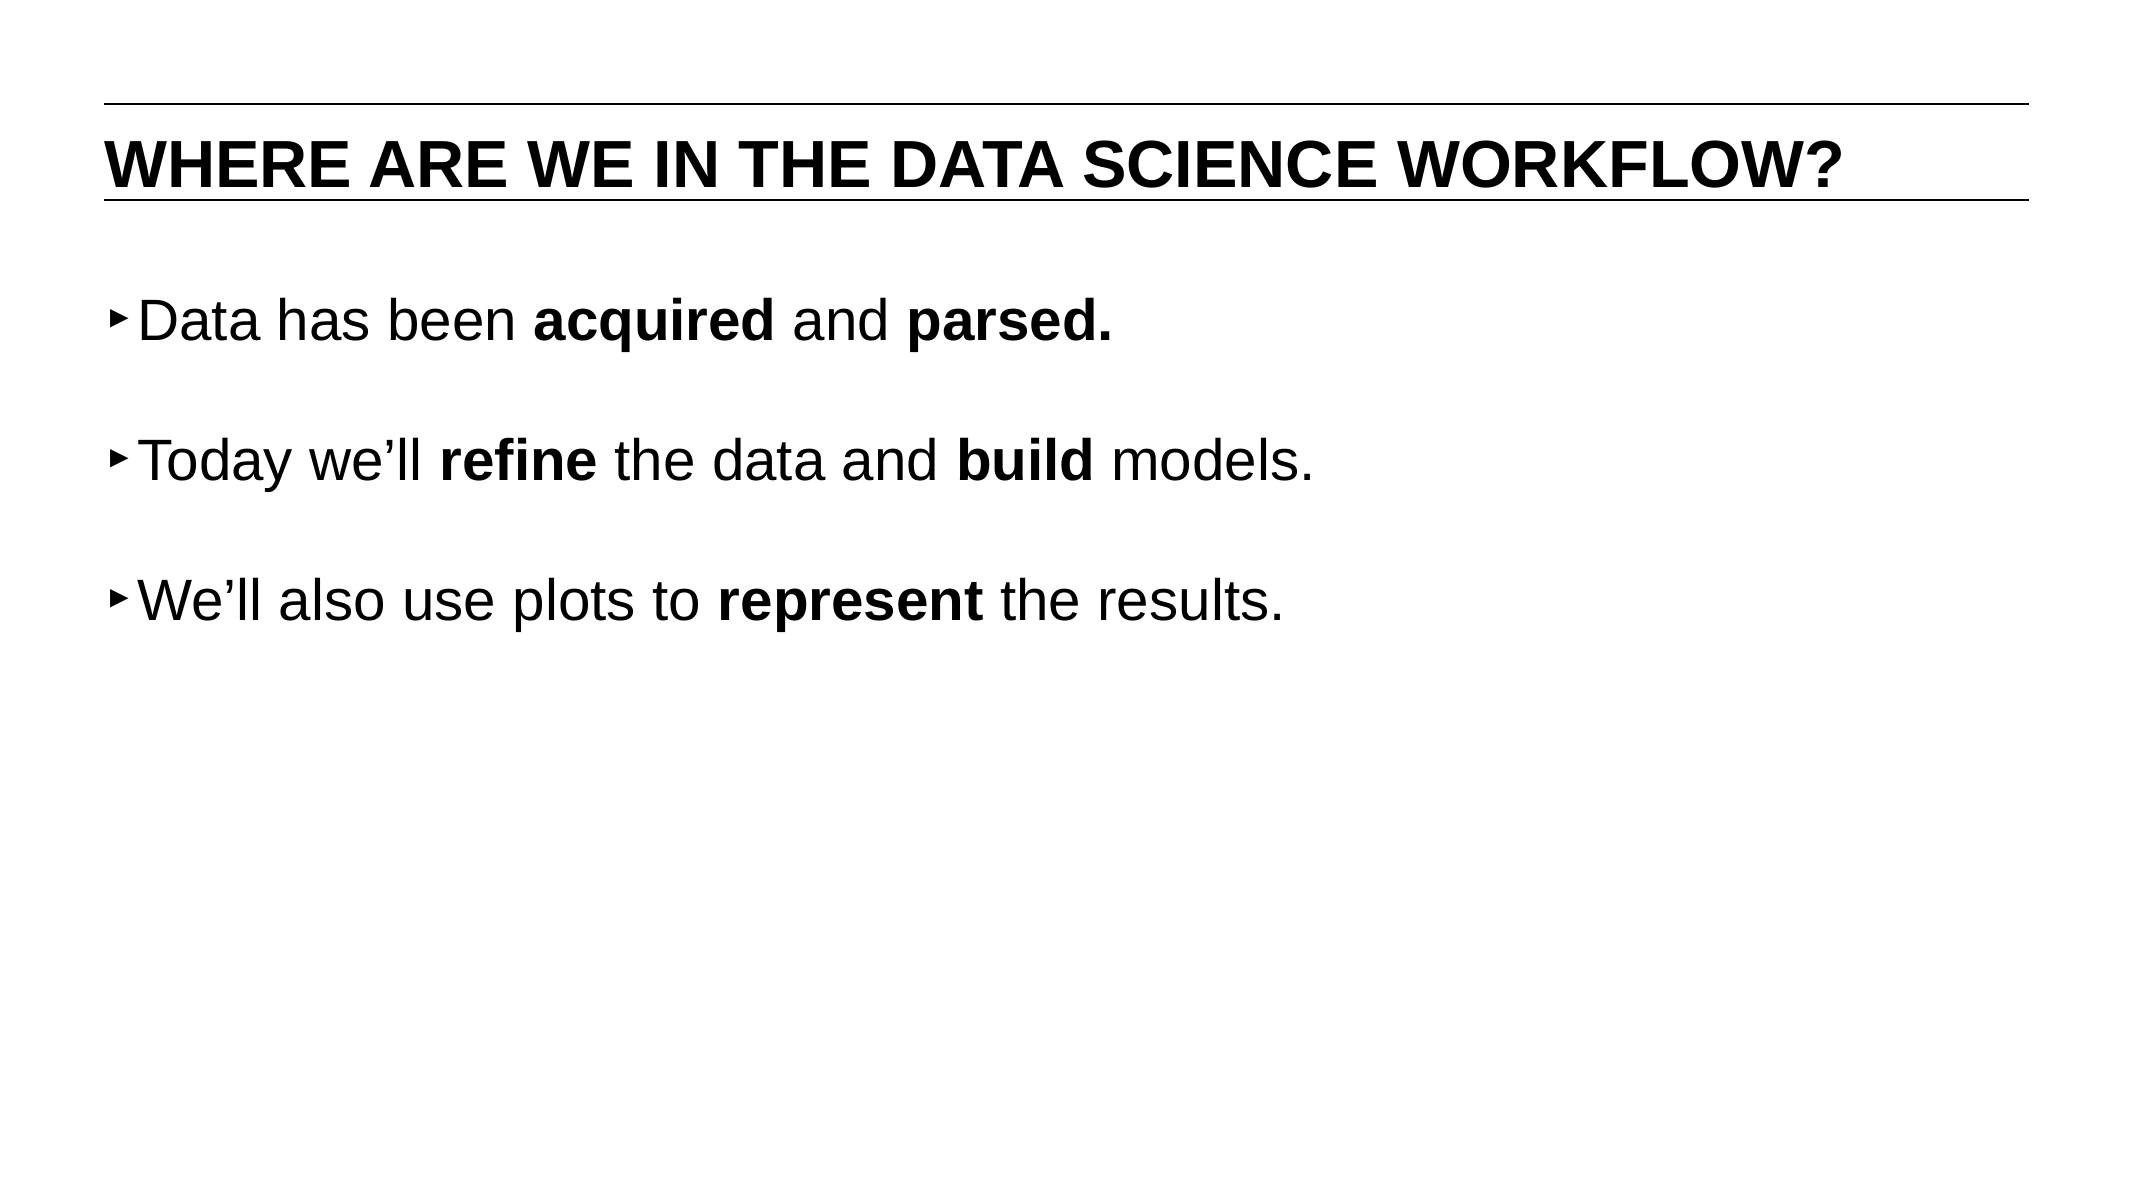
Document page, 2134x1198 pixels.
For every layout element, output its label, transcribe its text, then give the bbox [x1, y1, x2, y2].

list Data has been acquired and parsed. Today we’ll refine the data and build models. We’ll also use plots to represent the results. [104, 212, 2030, 837]
text_box WHERE ARE WE IN THE DATA SCIENCE WORKFLOW? [104, 120, 2030, 192]
